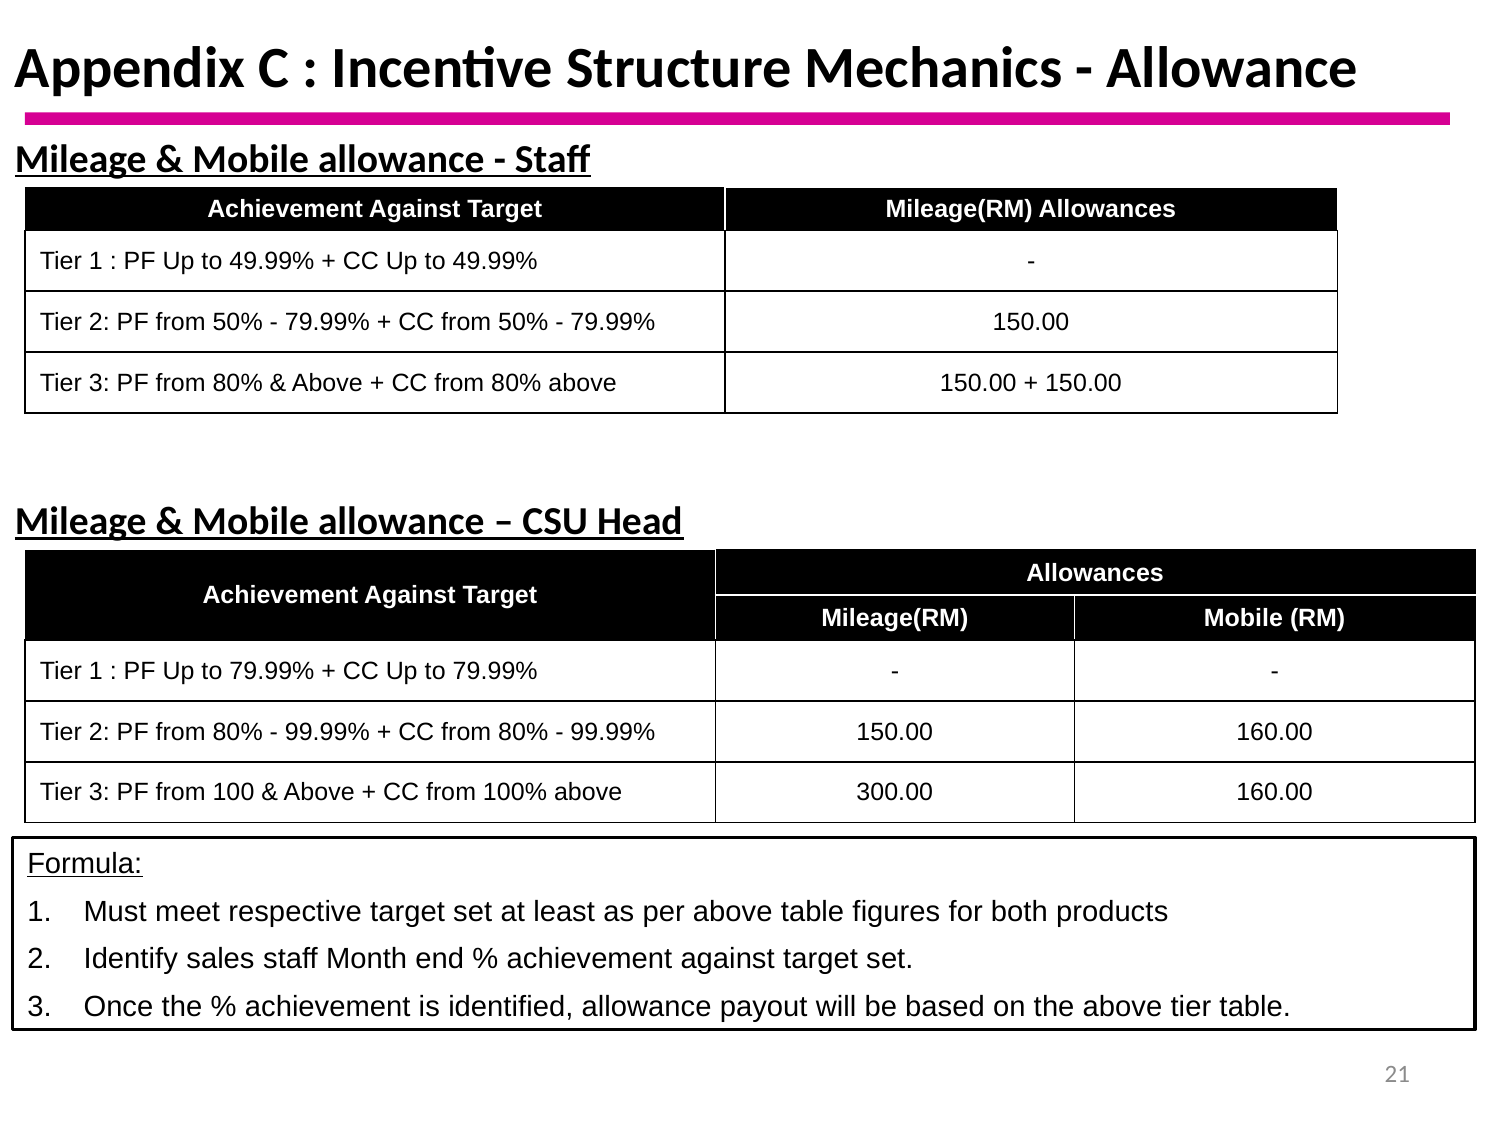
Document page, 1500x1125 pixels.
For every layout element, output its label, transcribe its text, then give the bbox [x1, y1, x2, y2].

table_cell Tier 3: PF from 80% & Above + CC from 80% above [26, 353, 724, 412]
table_header Achievement Against Target [25, 188, 724, 230]
table_cell 150.00 [716, 702, 1074, 761]
table_cell Mileage(RM) [716, 596, 1074, 639]
table_cell - [1075, 641, 1474, 700]
table_cell 300.00 [716, 763, 1074, 822]
table_cell Mobile (RM) [1075, 596, 1474, 639]
text_box Mileage & Mobile allowance – CSU Head [0, 487, 950, 550]
text_box [23, 110, 1452, 127]
text_box Appendix C : Incentive Structure Mechanics - Allowance [0, 2, 1475, 125]
table_header Mileage(RM) Allowances [726, 188, 1337, 230]
table_cell 160.00 [1075, 763, 1474, 822]
table_header Allowances [716, 551, 1474, 594]
table_cell Tier 1 : PF Up to 49.99% + CC Up to 49.99% [26, 231, 724, 290]
text_box Mileage & Mobile allowance - Staff [0, 125, 950, 188]
table_cell - [726, 231, 1337, 290]
table_cell Tier 2: PF from 80% - 99.99% + CC from 80% - 99.99% [26, 702, 715, 761]
table_cell 150.00 + 150.00 [726, 353, 1337, 412]
table_cell 150.00 [726, 292, 1337, 351]
table_cell 160.00 [1075, 702, 1474, 761]
table_cell Tier 2: PF from 50% - 79.99% + CC from 50% - 79.99% [26, 292, 724, 351]
slide_number 21 [1074, 1042, 1425, 1103]
table_cell Tier 1 : PF Up to 79.99% + CC Up to 79.99% [26, 641, 715, 700]
table_cell Tier 3: PF from 100 & Above + CC from 100% above [26, 763, 715, 822]
text_box Formula: Must meet respective target set at least as per above table figures for both products Identify sales staff Month end % achievement against target set. Once the % achievement is identified, allowance payout will be based on the above tier table. [12, 837, 1475, 1030]
table_cell - [716, 641, 1074, 700]
table_header Achievement Against Target [25, 550, 715, 639]
